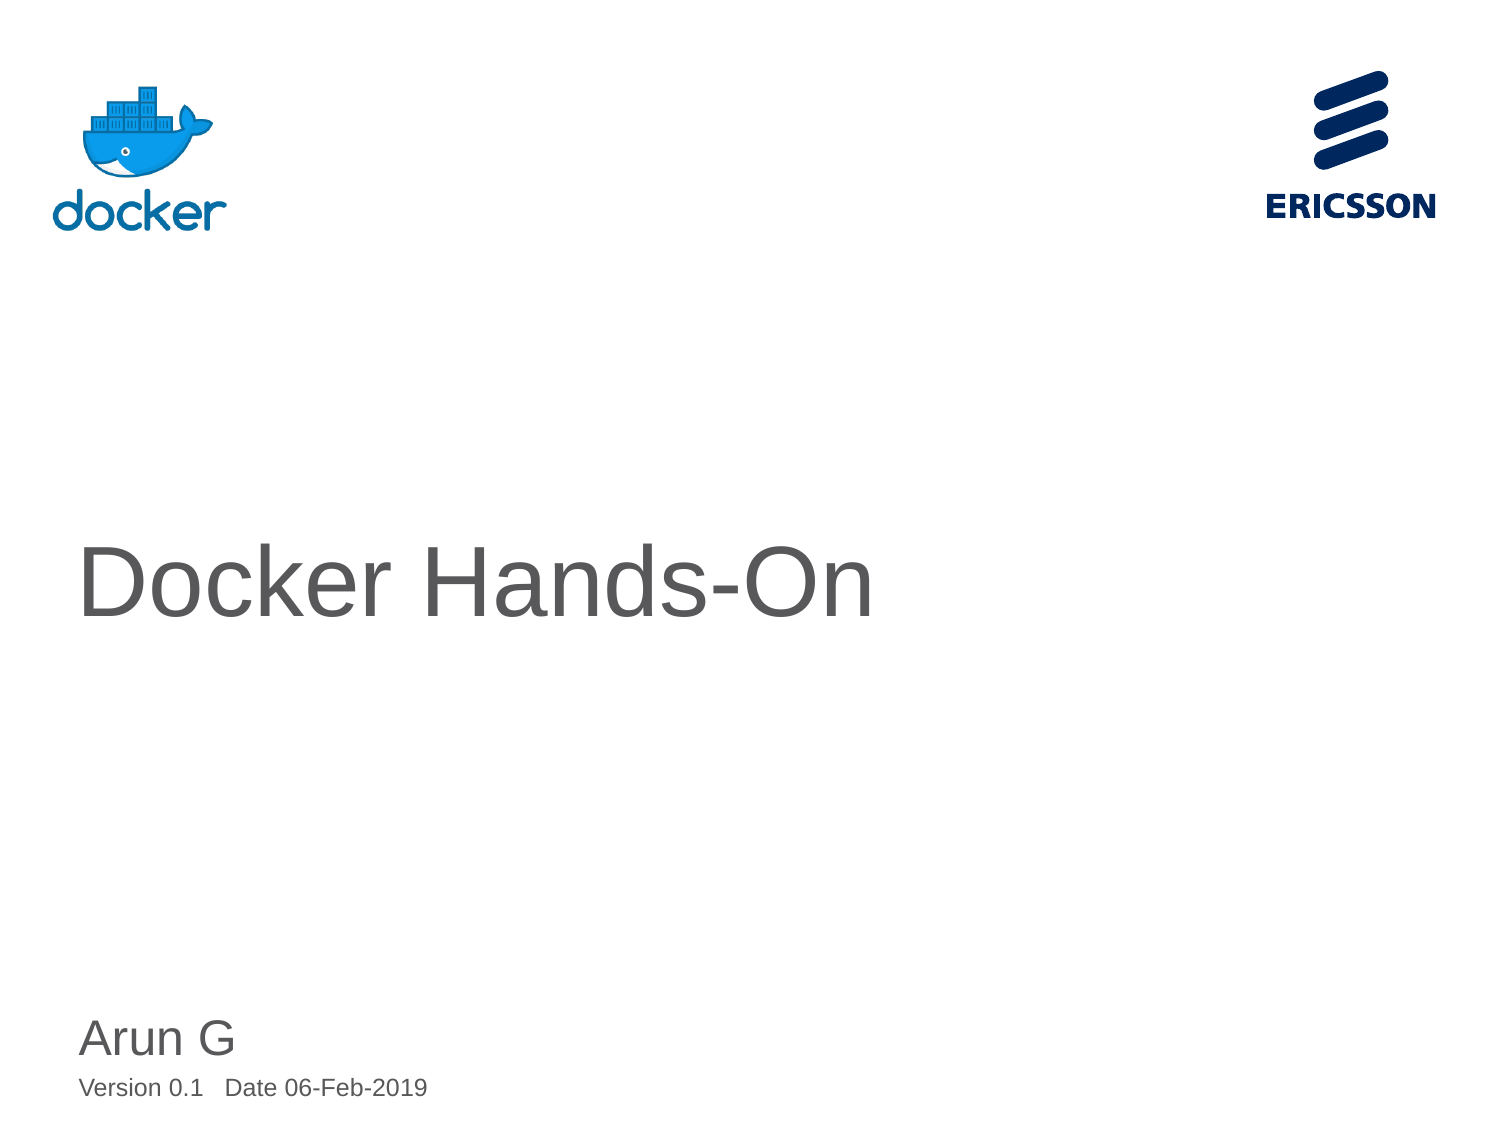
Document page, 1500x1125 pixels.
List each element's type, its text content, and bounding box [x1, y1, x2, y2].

title Docker Hands-On [64, 383, 1435, 796]
picture [37, 71, 242, 246]
text_box Version 0.1 Date 06-Feb-2019 [66, 1068, 470, 1111]
text_box Arun G [66, 981, 1022, 1104]
